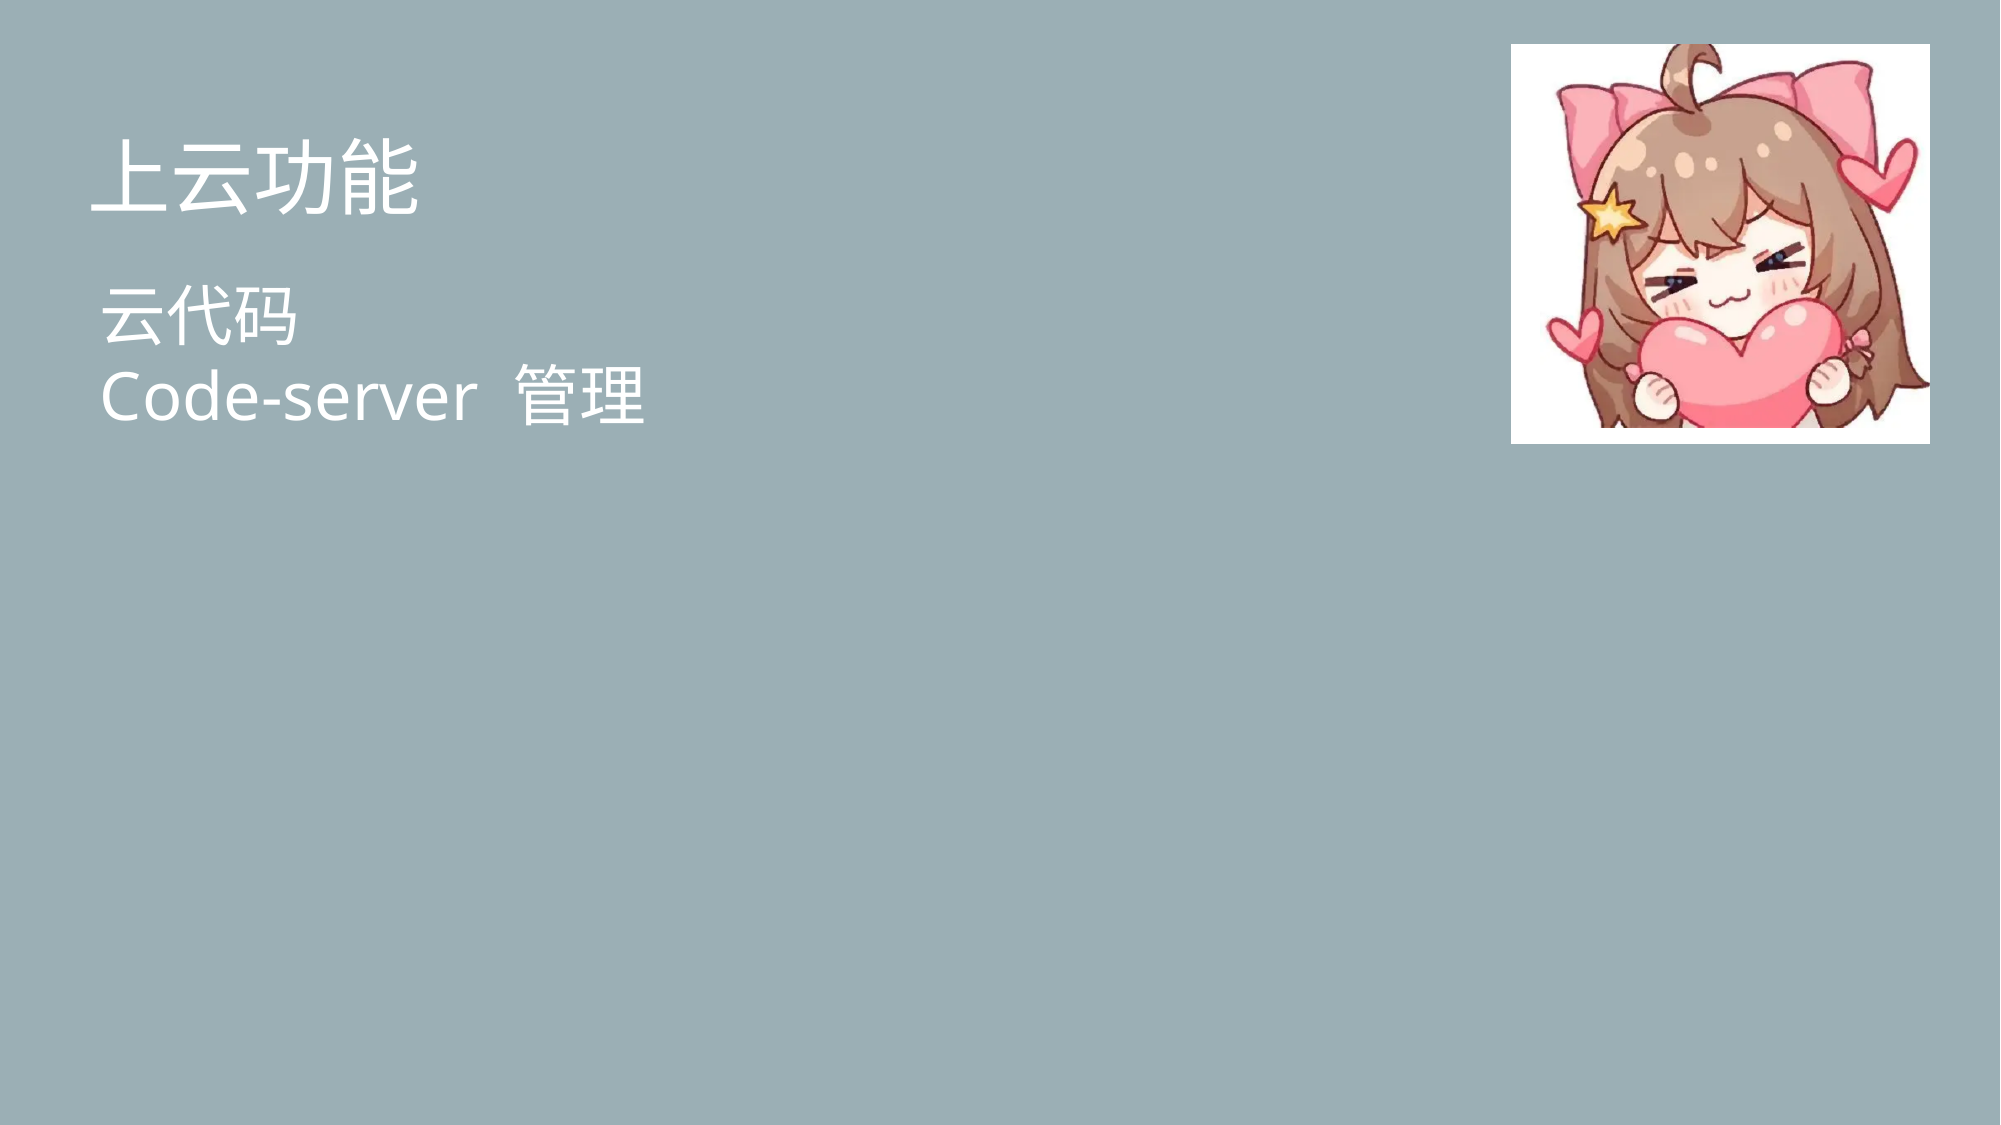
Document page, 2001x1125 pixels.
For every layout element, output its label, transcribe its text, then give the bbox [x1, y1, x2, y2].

text_box 云代码 Code-server 管理 [85, 266, 661, 442]
text_box 上云功能 [72, 117, 436, 233]
picture [1511, 44, 1930, 444]
